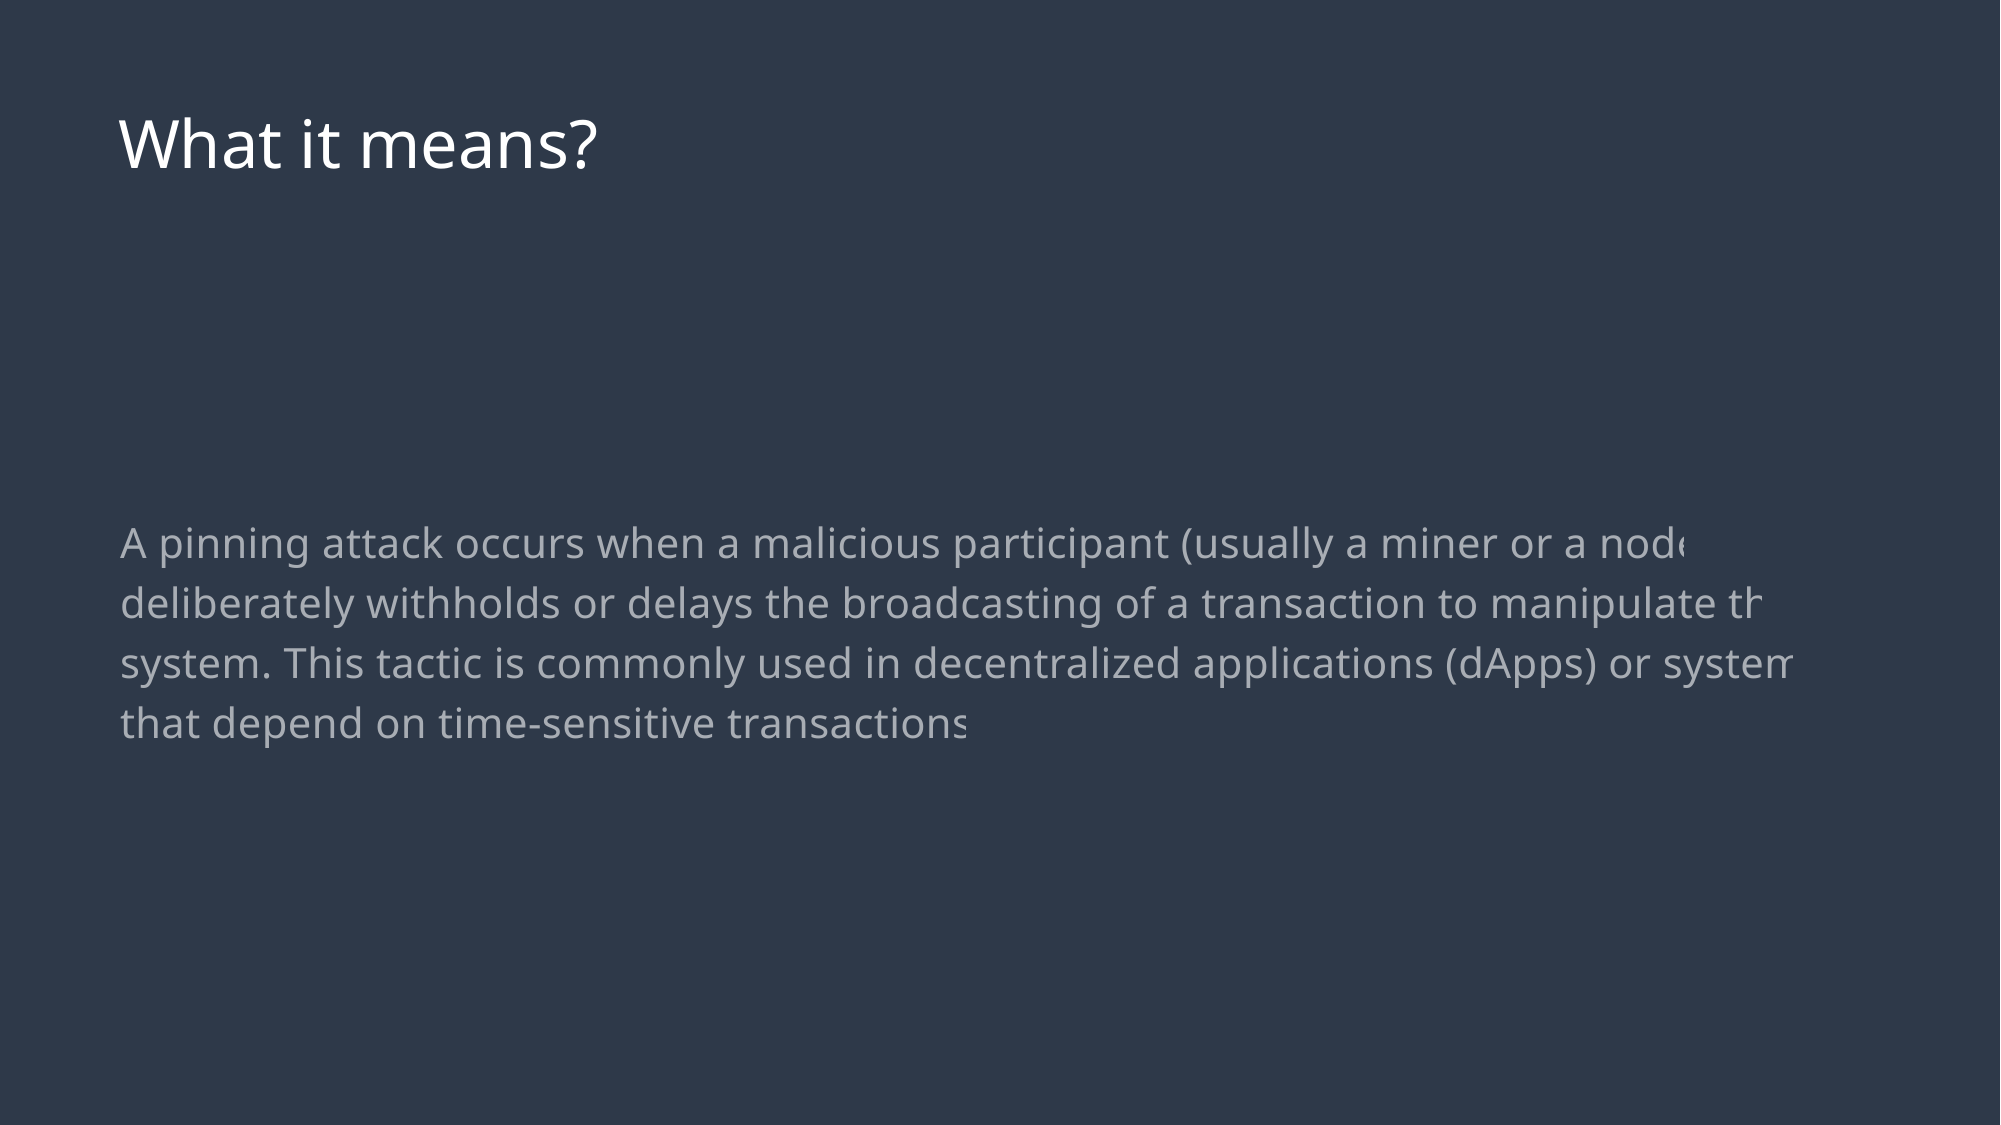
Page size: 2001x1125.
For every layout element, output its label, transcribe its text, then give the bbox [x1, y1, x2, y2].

list A pinning attack occurs when a malicious participant (usually a miner or a node) deliberately withholds or delays the broadcasting of a transaction to manipulate the system. This tactic is commonly used in decentralized applications (dApps) or systems that depend on time-sensitive transactions. [120, 506, 1880, 878]
title What it means? [118, 101, 1878, 218]
